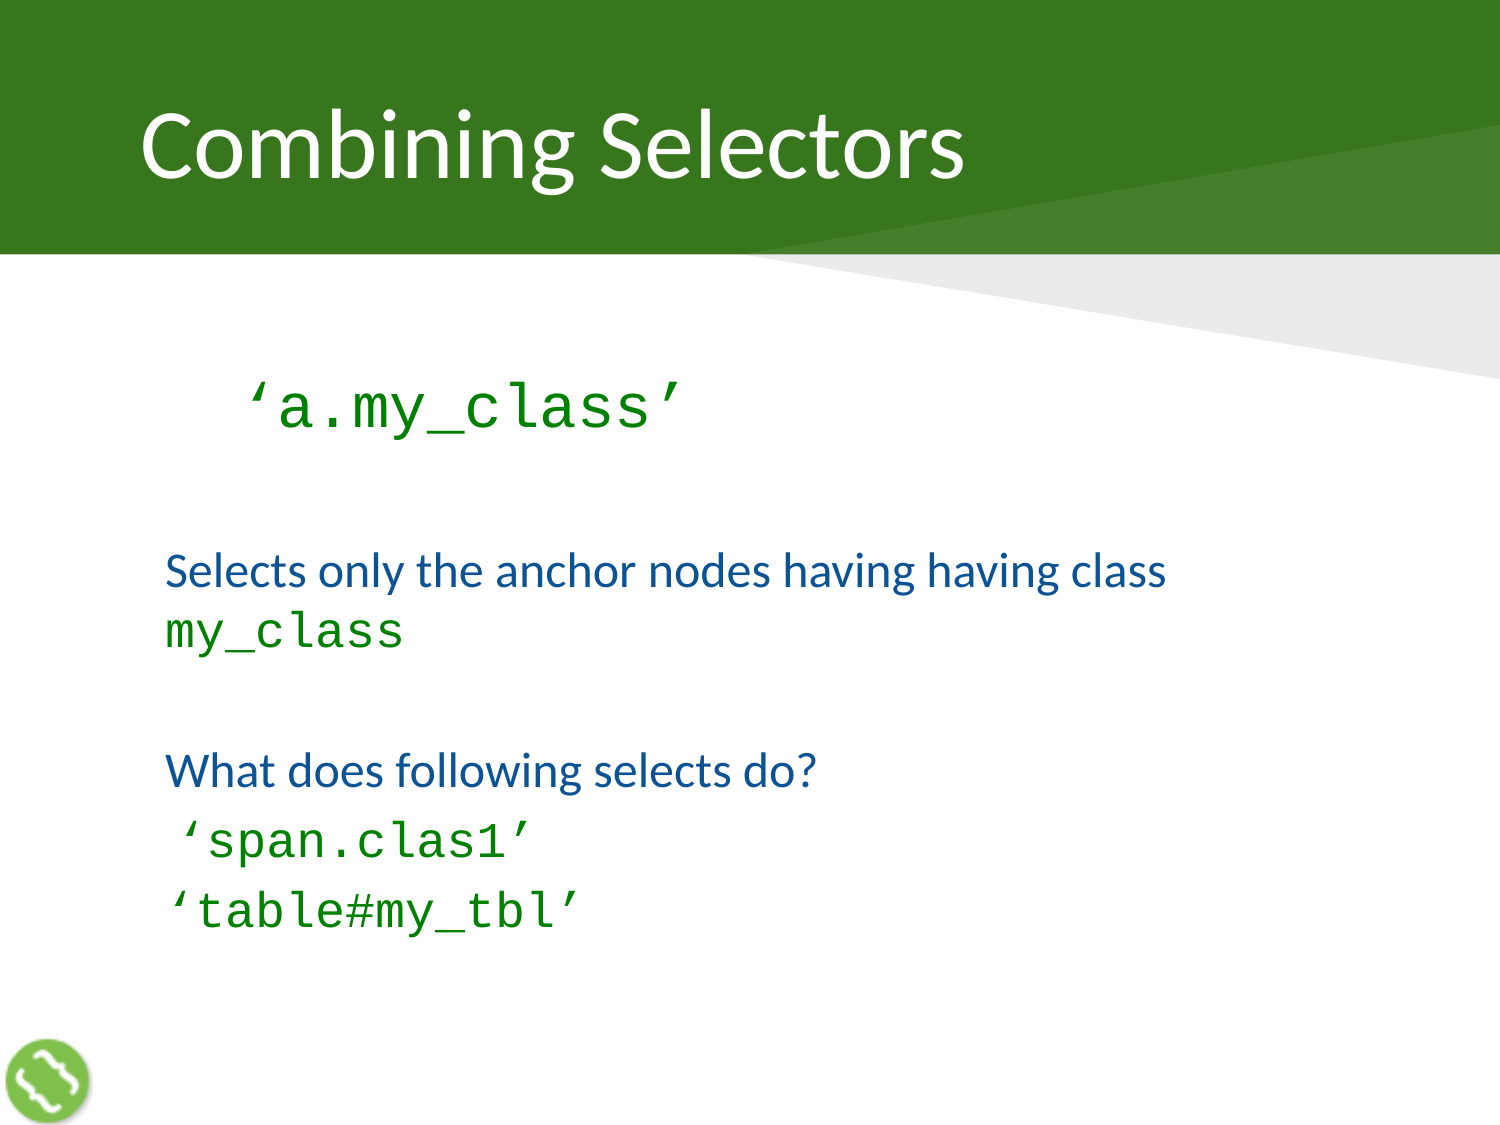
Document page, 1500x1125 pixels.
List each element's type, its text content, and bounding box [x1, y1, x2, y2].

title Combining Selectors [75, 45, 1425, 233]
list ‘a.my_class’ Selects only the anchor nodes having having class my_class What does following selects do? ‘span.clas1’ ‘table#my_tbl’ [75, 262, 1425, 1026]
picture [0, 1025, 94, 1125]
